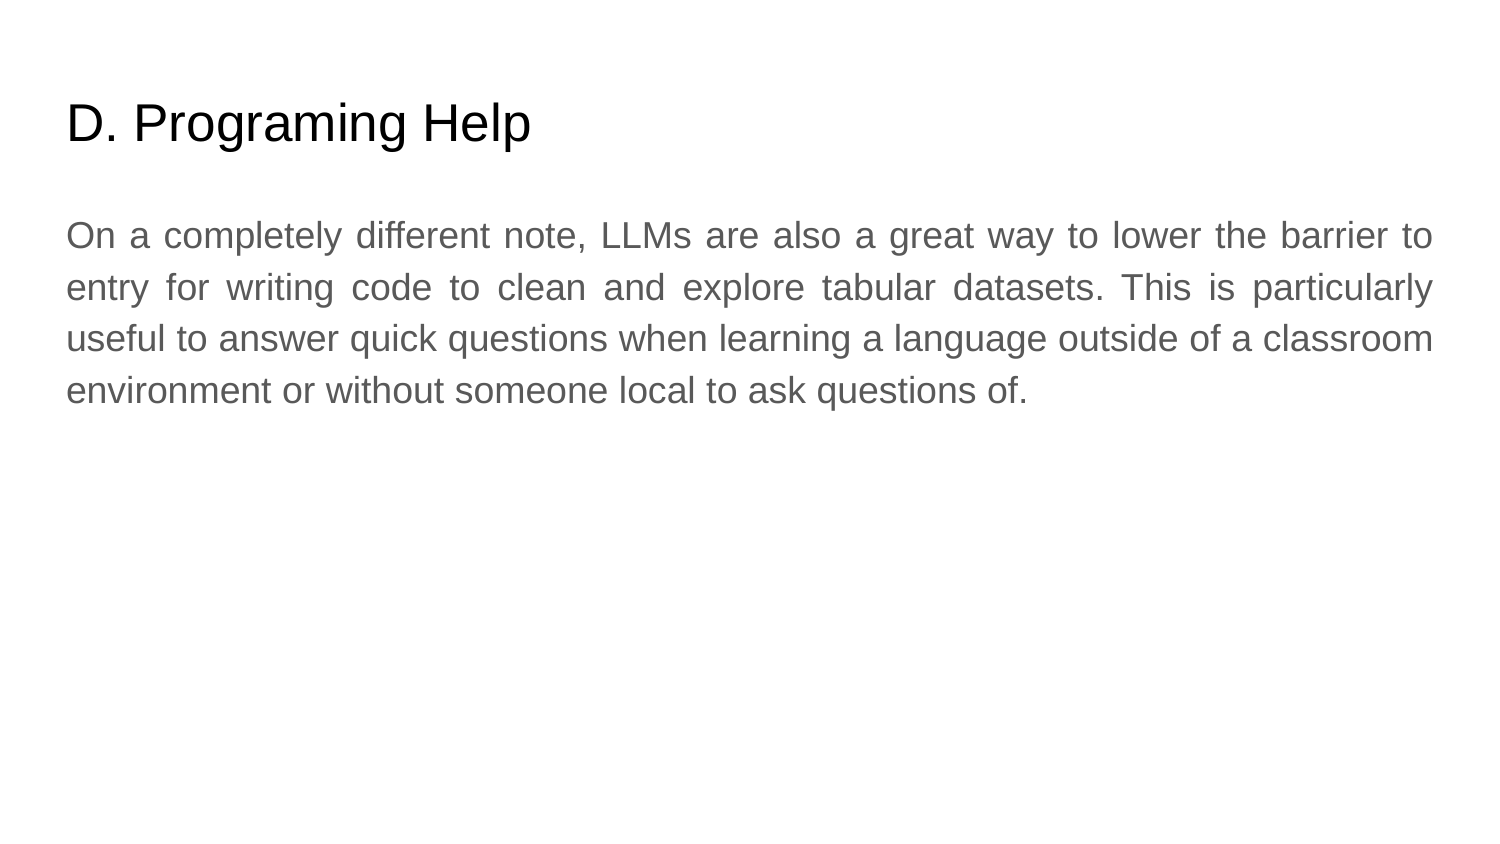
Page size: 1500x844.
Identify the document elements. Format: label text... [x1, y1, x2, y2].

title D. Programing Help [51, 72, 1449, 167]
list On a completely different note, LLMs are also a great way to lower the barrier to entry for writing code to clean and explore tabular datasets. This is particularly useful to answer quick questions when learning a language outside of a classroom environment or without someone local to ask questions of. [51, 189, 1449, 750]
